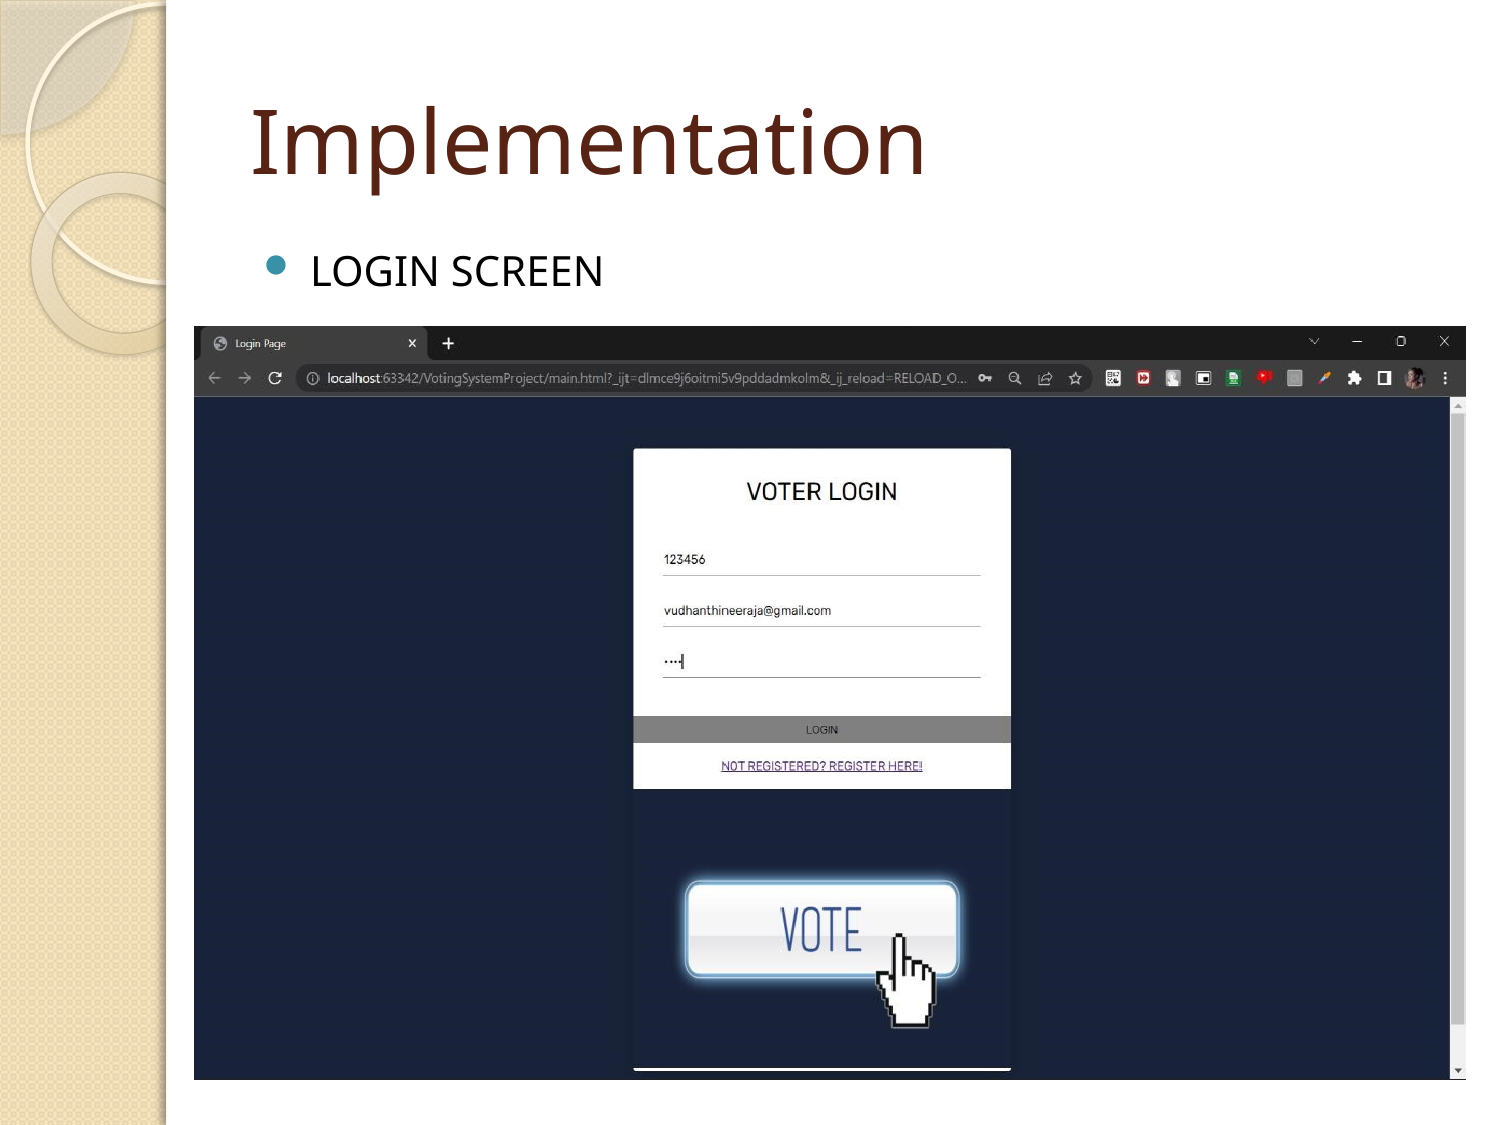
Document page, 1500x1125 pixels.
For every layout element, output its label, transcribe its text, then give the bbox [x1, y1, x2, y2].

list LOGIN SCREEN [235, 237, 1466, 324]
picture [194, 326, 1466, 1081]
title Implementation [235, 45, 1466, 233]
